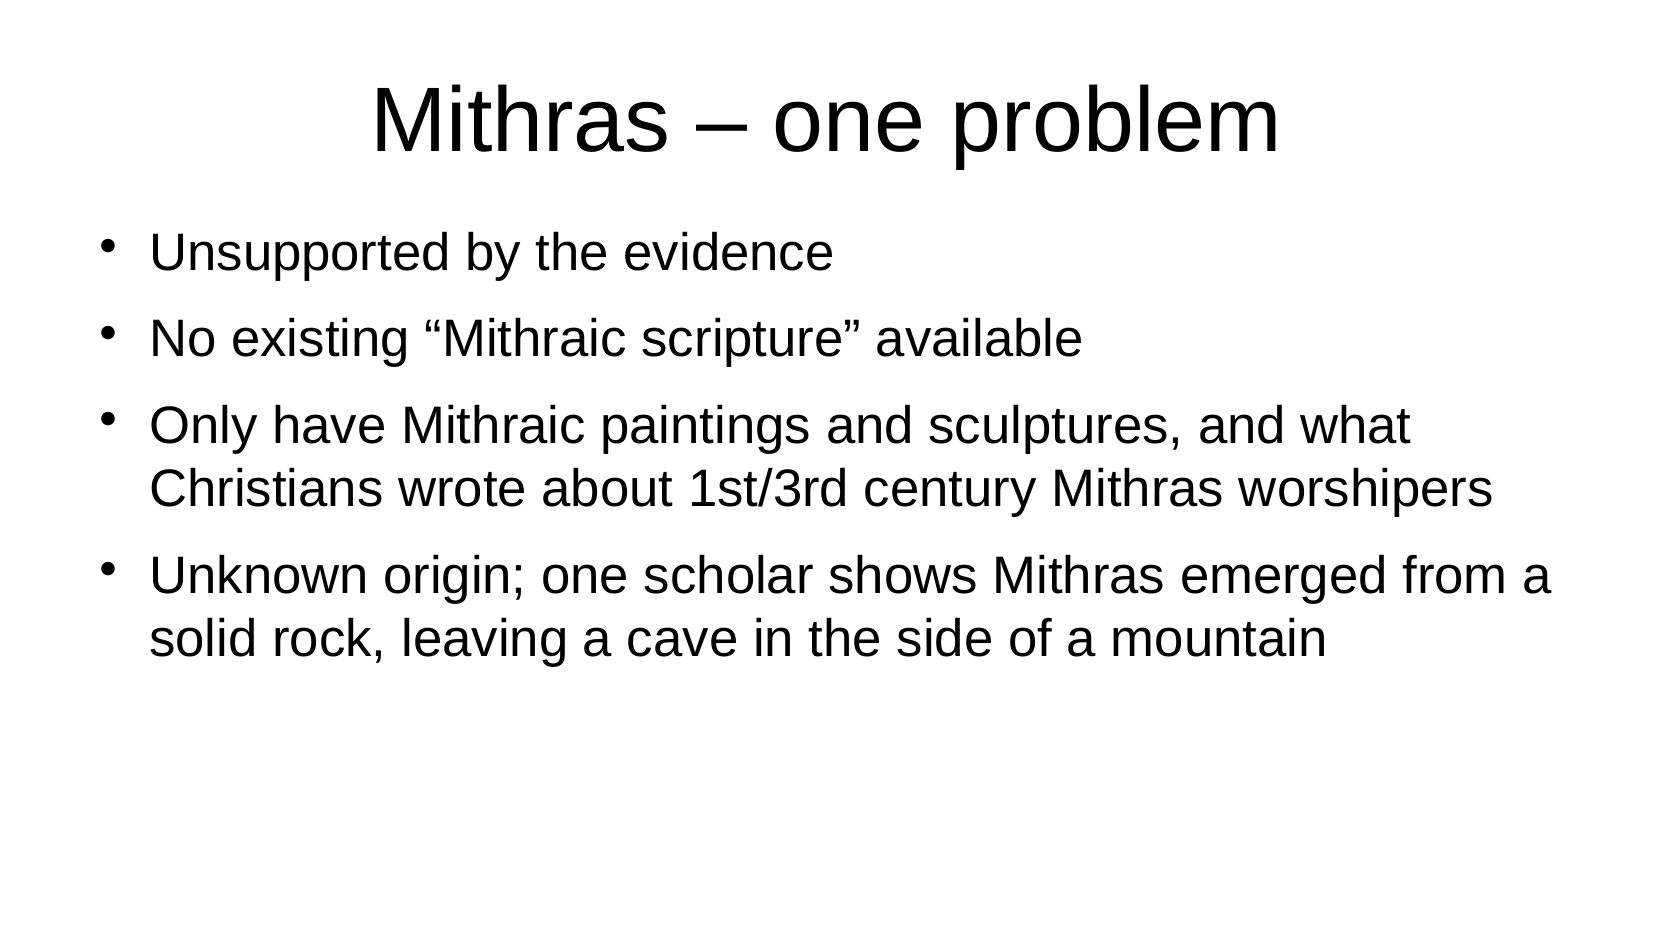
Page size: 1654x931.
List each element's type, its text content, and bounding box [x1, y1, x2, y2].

list Unsupported by the evidence No existing “Mithraic scripture” available Only have Mithraic paintings and sculptures, and what Christians wrote about 1st/3rd century Mithras worshipers Unknown origin; one scholar shows Mithras emerged from a solid rock, leaving a cave in the side of a mountain [82, 217, 1571, 757]
title Mithras – one problem [82, 37, 1571, 193]
